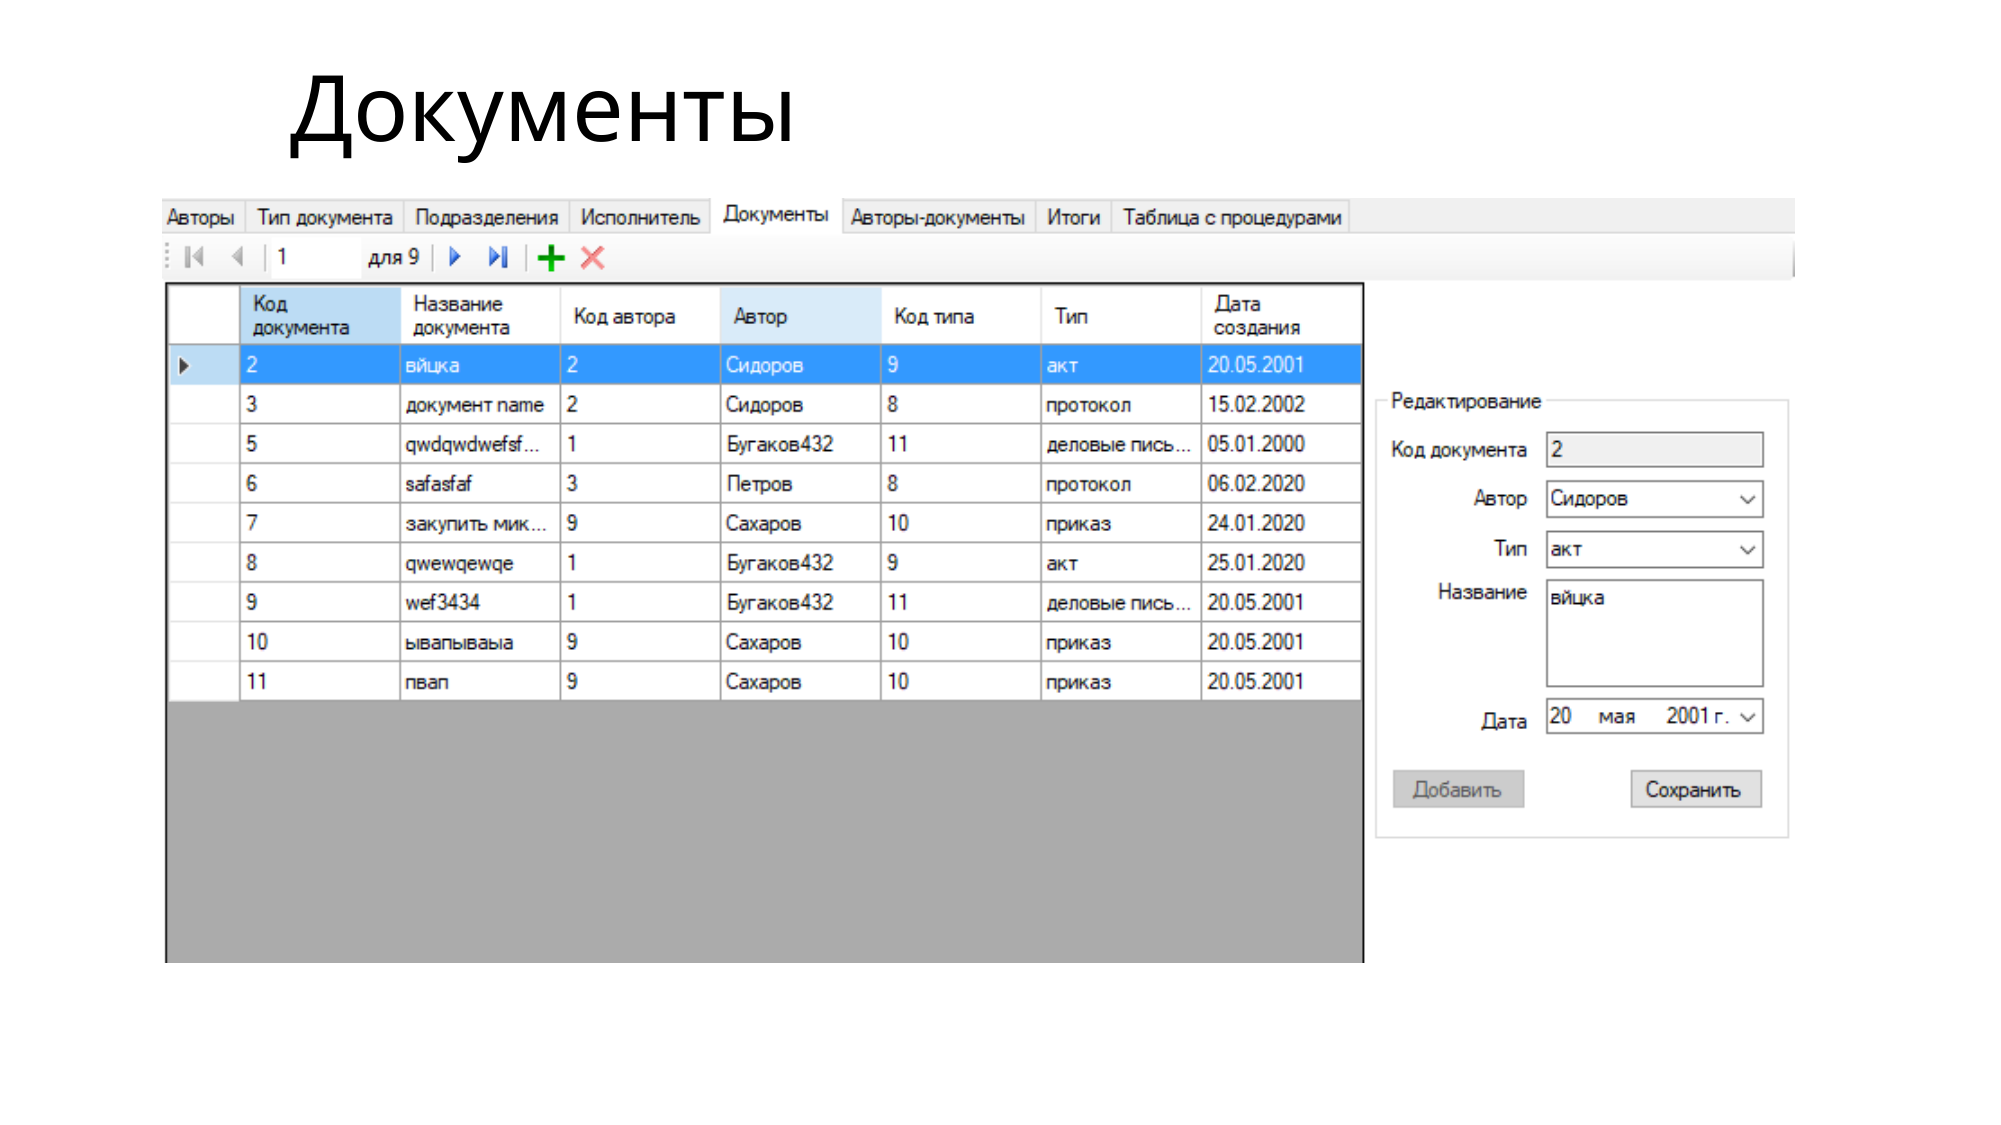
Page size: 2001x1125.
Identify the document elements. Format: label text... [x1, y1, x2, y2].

picture [162, 198, 1795, 964]
title Документы [275, 3, 2000, 221]
